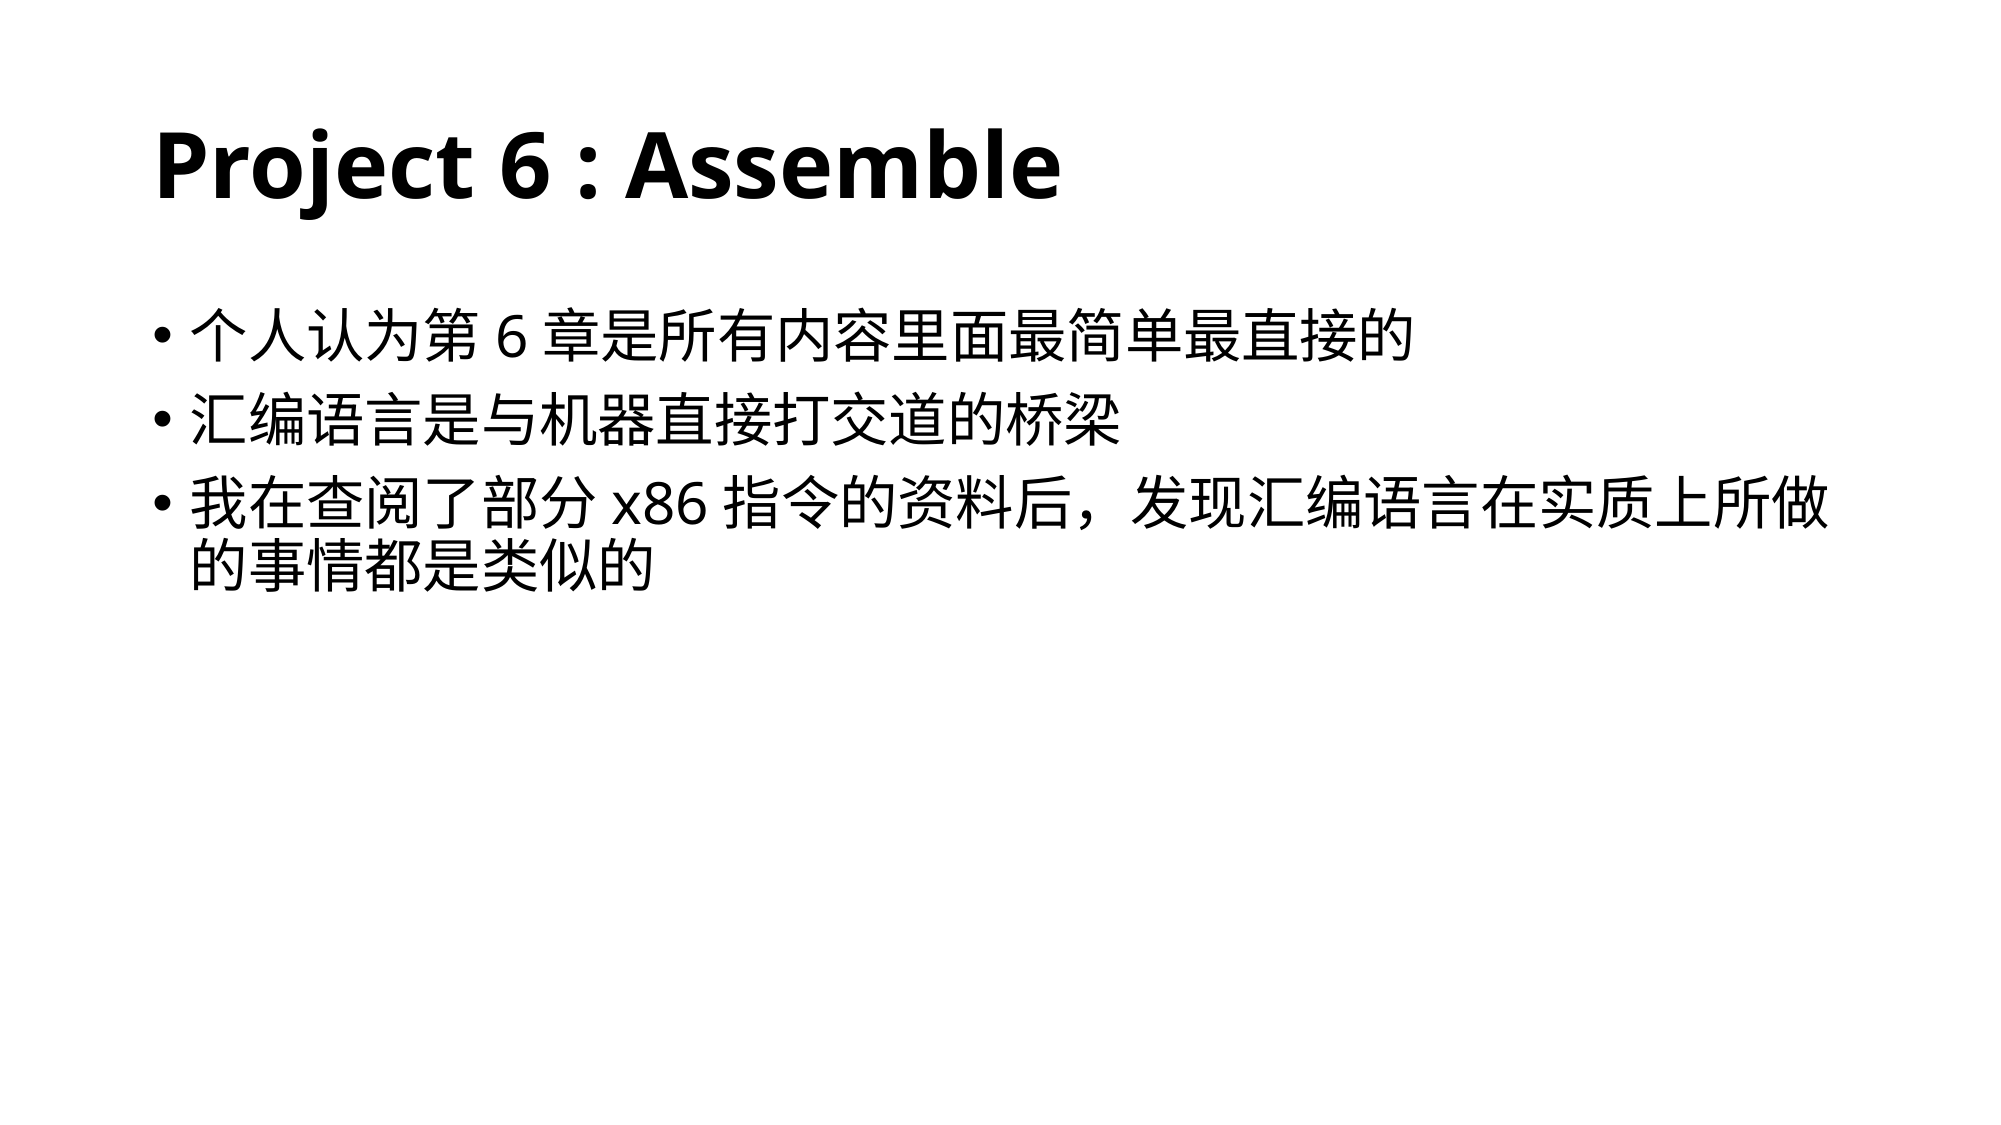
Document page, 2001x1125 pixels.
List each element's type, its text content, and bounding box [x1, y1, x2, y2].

title Project 6 : Assemble [137, 59, 1863, 278]
list 个人认为第6章是所有内容里面最简单最直接的 汇编语言是与机器直接打交道的桥梁 我在查阅了部分x86指令的资料后，发现汇编语言在实质上所做的事情都是类似的 [137, 299, 1863, 1014]
